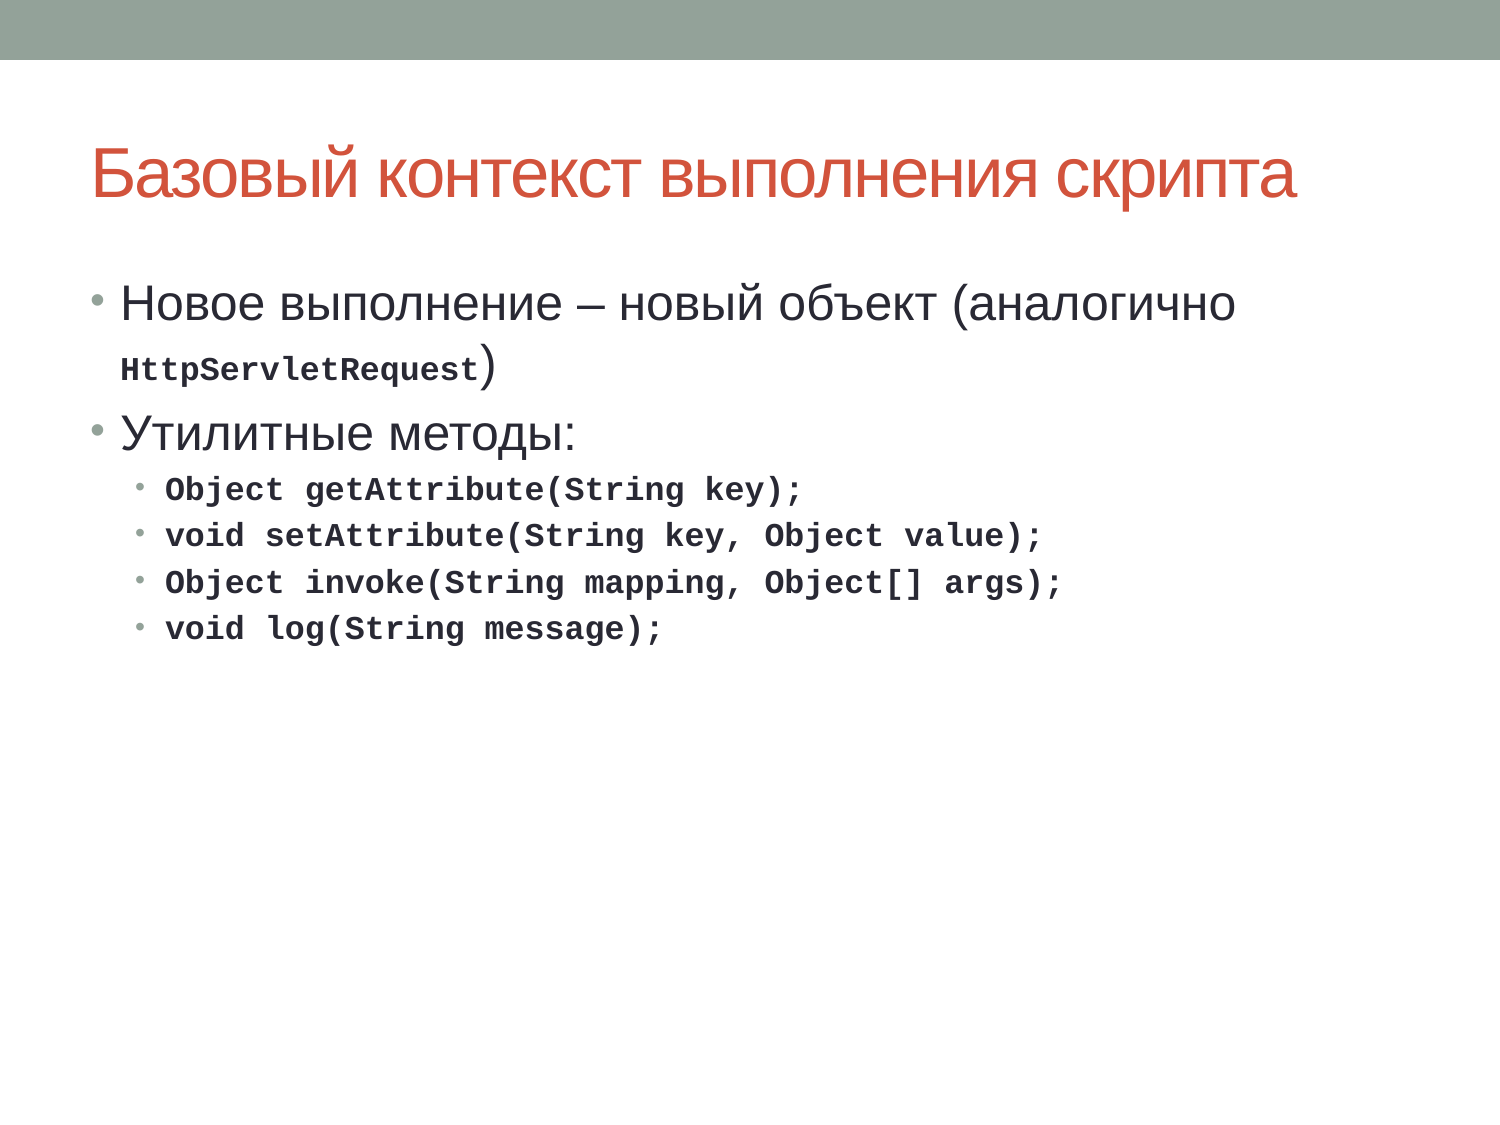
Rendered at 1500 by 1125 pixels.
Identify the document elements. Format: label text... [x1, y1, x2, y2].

title Базовый контекст выполнения скрипта [75, 87, 1425, 250]
list Новое выполнение – новый объект (аналогично HttpServletRequest) Утилитные методы: Object getAttribute(String key); void setAttribute(String key, Object value); Object invoke(String mapping, Object[] args); void log(String message); [75, 262, 1425, 1063]
